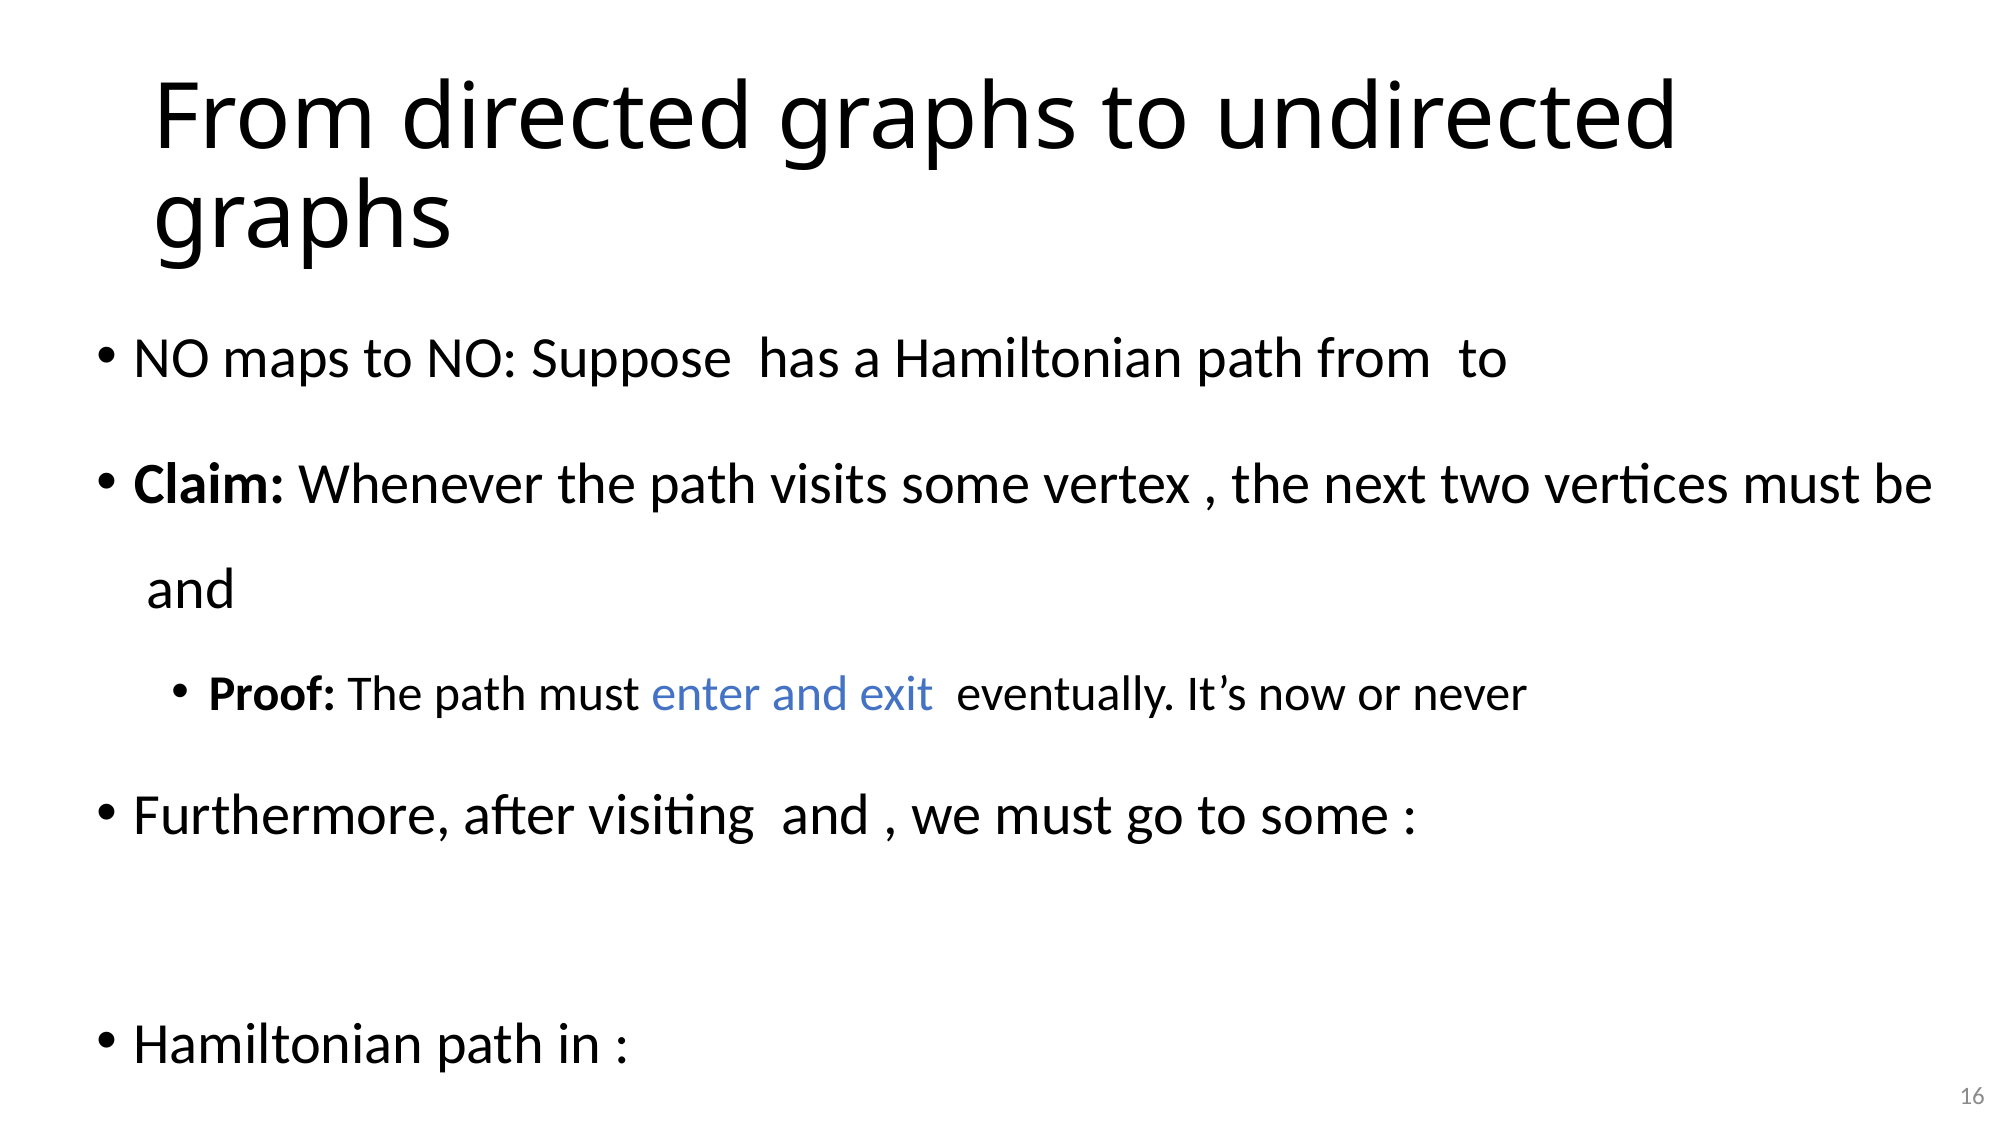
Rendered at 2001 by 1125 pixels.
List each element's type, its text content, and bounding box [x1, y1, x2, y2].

title From directed graphs to undirected graphs [137, 59, 1863, 278]
slide_number 16 [1550, 1064, 2000, 1125]
